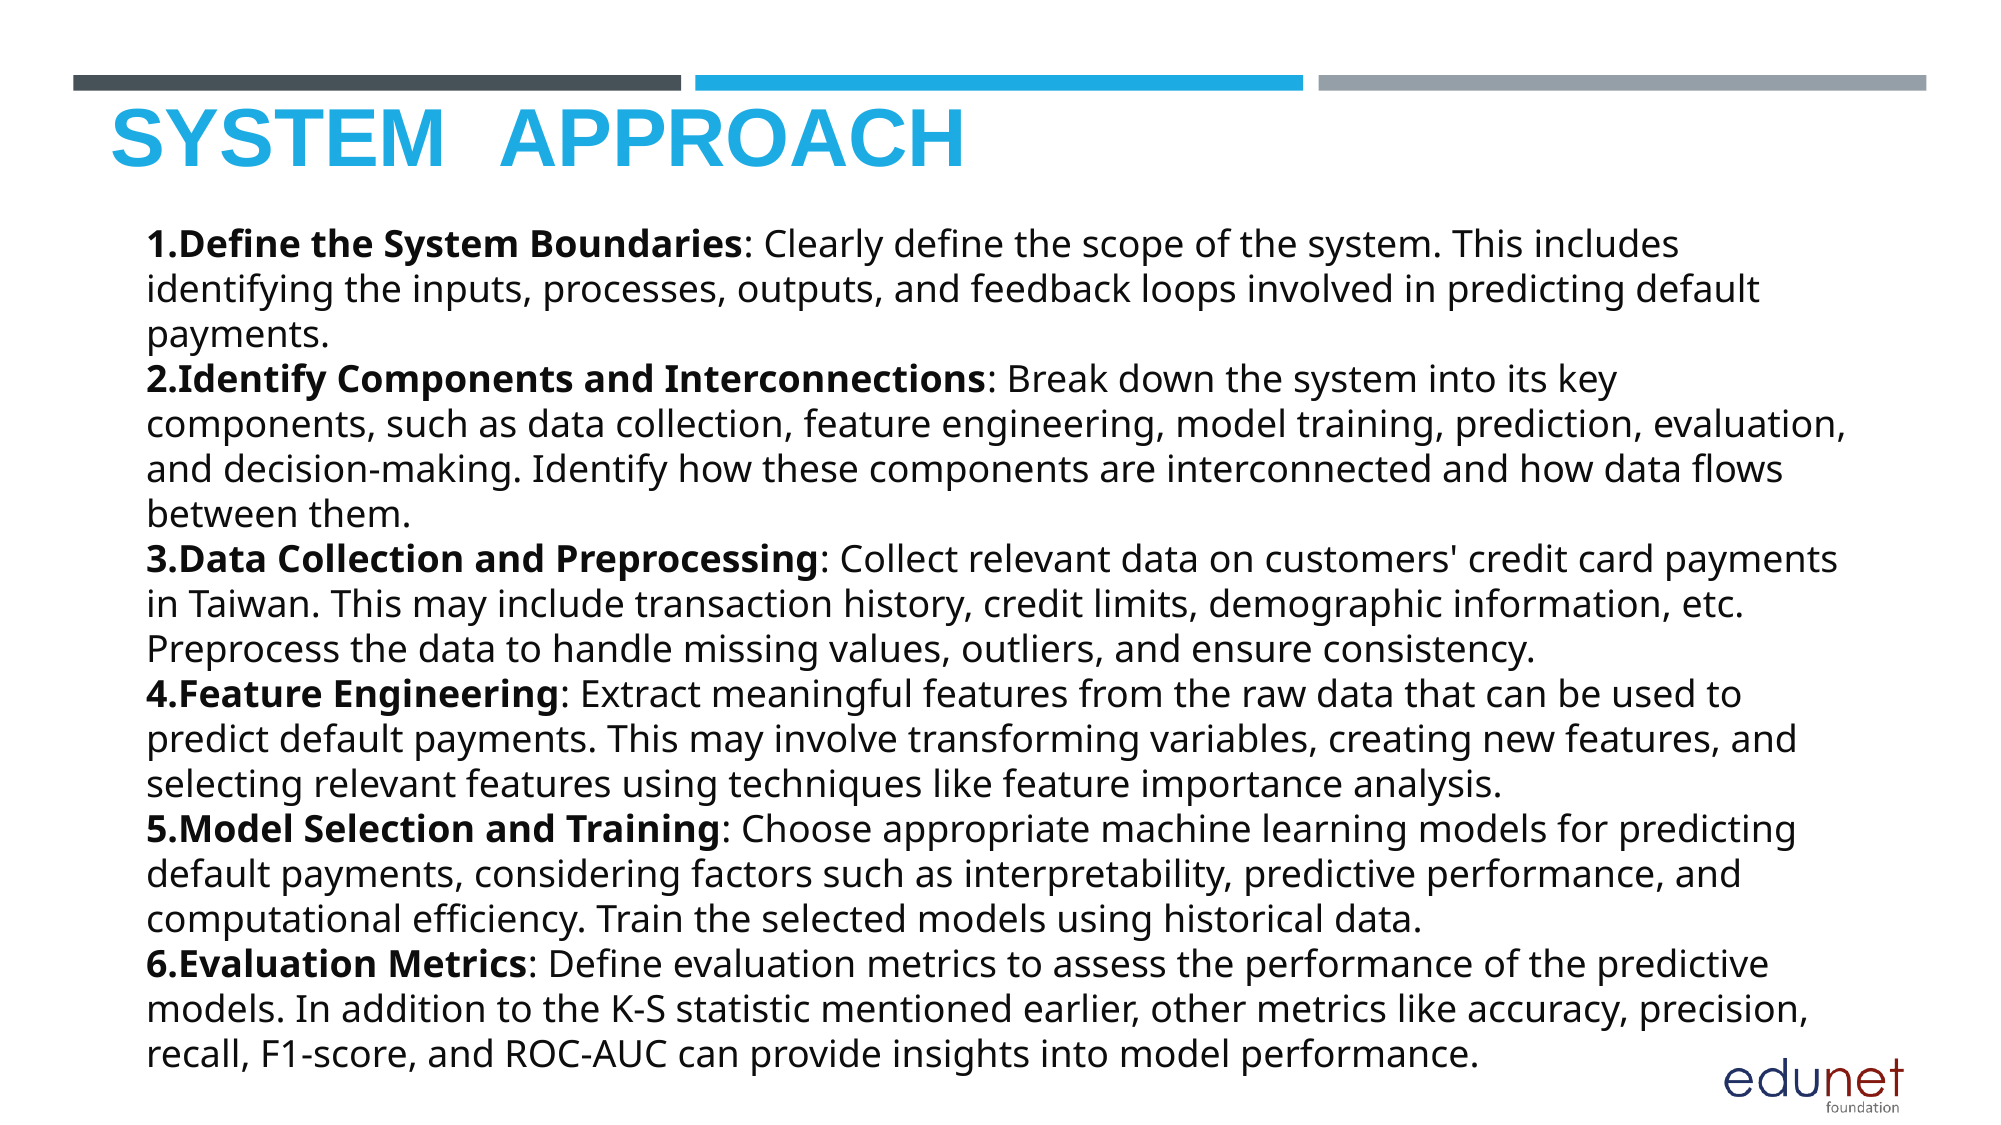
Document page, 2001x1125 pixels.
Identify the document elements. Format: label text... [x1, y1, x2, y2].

picture [1724, 1057, 1904, 1113]
text_box Define the System Boundaries: Clearly define the scope of the system. This includes identifying the inputs, processes, outputs, and feedback loops involved in predicting default payments. Identify Components and Interconnections: Break down the system into its key components, such as data collection, feature engineering, model training, prediction, evaluation, and decision-making. Identify how these components are interconnected and how data flows between them. Data Collection and Preprocessing: Collect relevant data on customers' credit card payments in Taiwan. This may include transaction history, credit limits, demographic information, etc. Preprocess the data to handle missing values, outliers, and ensure consistency. Feature Engineering: Extract meaningful features from the raw data that can be used to predict default payments. This may involve transforming variables, creating new features, and selecting relevant features using techniques like feature importance analysis. Model Selection and Training: Choose appropriate machine learning models for predicting default payments, considering factors such as interpretability, predictive performance, and computational efficiency. Train the selected models using historical data. Evaluation Metrics: Define evaluation metrics to assess the performance of the predictive models. In addition to the K-S statistic mentioned earlier, other metrics like accuracy, precision, recall, F1-score, and ROC-AUC can provide insights into model performance. [131, 212, 1869, 1083]
title SYSTEM APPROACH [108, 81, 969, 273]
